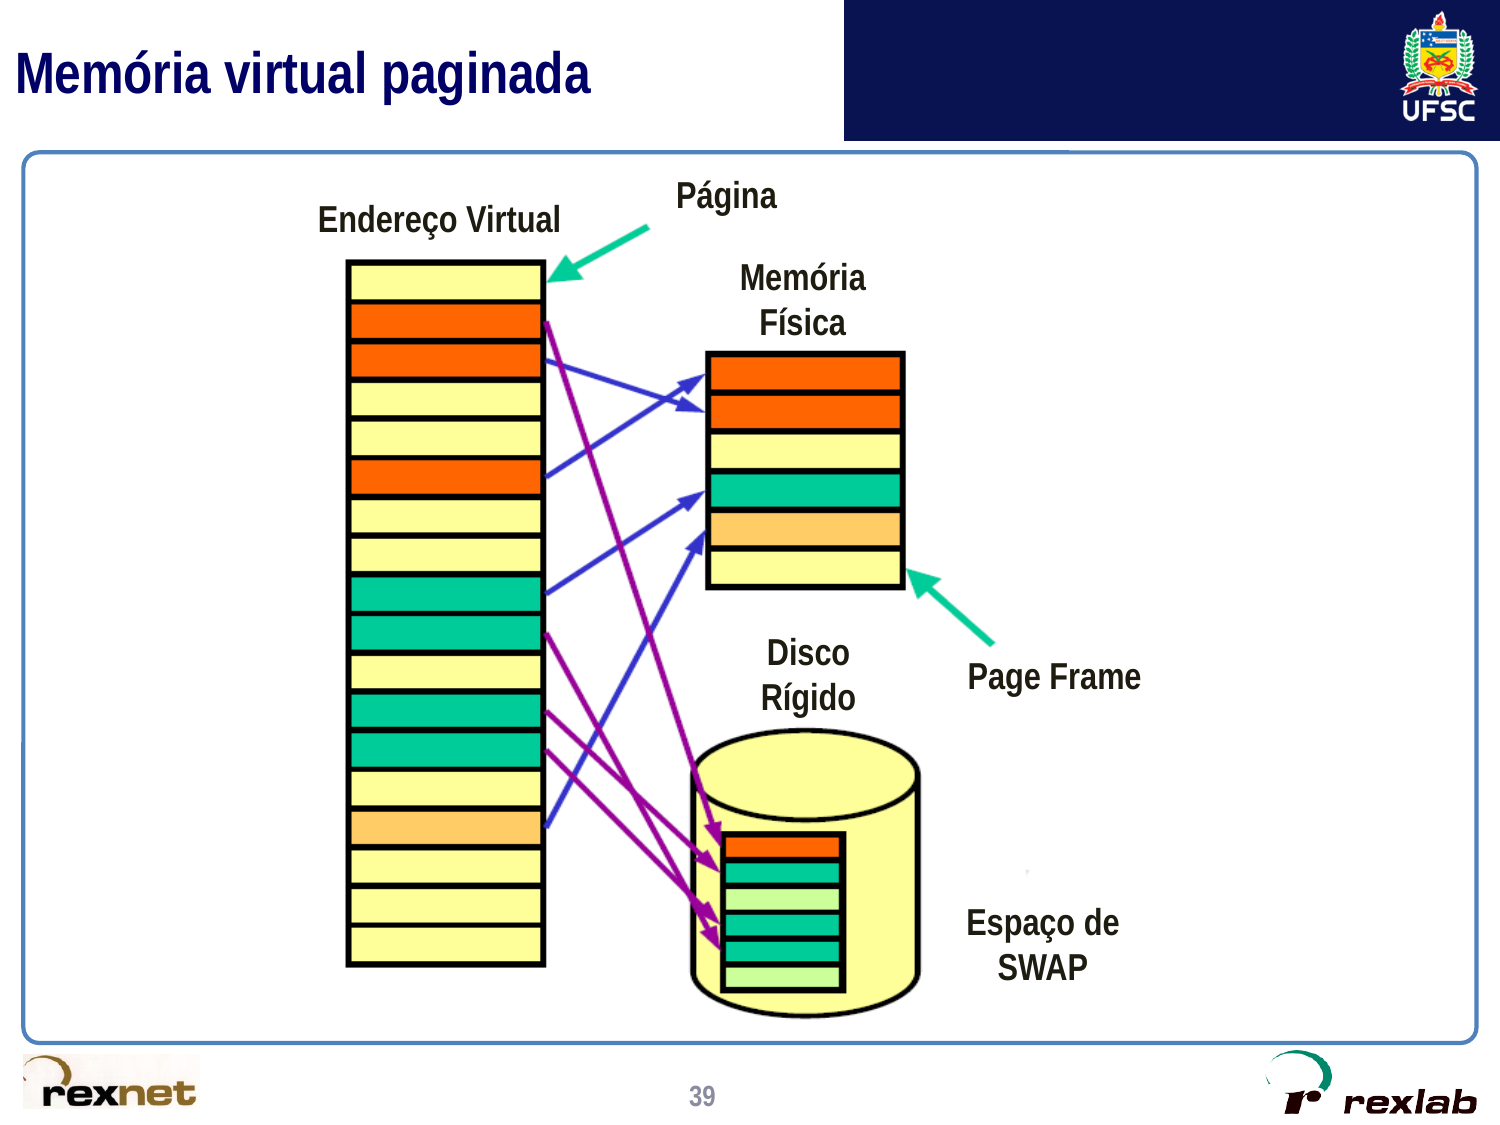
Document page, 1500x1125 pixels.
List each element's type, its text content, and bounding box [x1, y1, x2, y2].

slide_number 39 [527, 1065, 878, 1125]
picture [1265, 1049, 1477, 1114]
picture [23, 1054, 200, 1109]
title Memória virtual paginada [0, 0, 844, 141]
picture [844, 0, 1500, 141]
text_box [269, 163, 1173, 1028]
